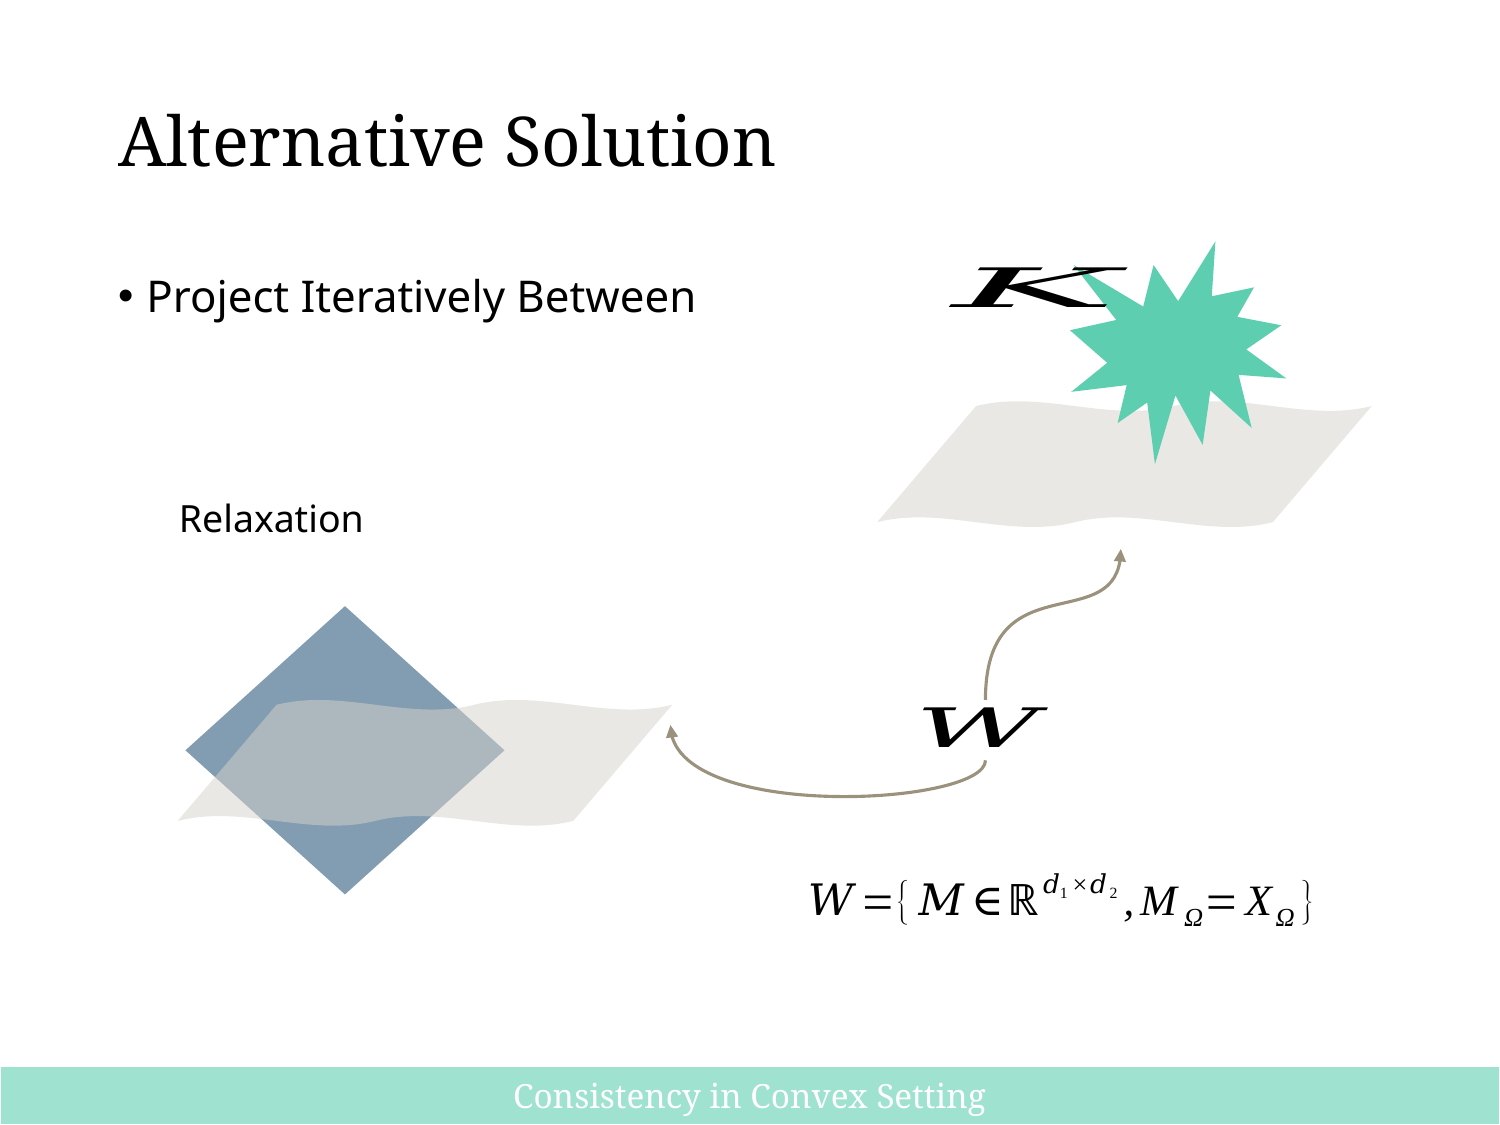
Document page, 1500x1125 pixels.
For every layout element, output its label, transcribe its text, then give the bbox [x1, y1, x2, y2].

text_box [154, 487, 986, 895]
text_box [907, 401, 1372, 527]
text_box [1066, 240, 1292, 465]
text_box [986, 556, 1129, 693]
title Alternative Solution [103, 59, 1397, 229]
text_box Consistency in Convex Setting [0, 1065, 1500, 1125]
